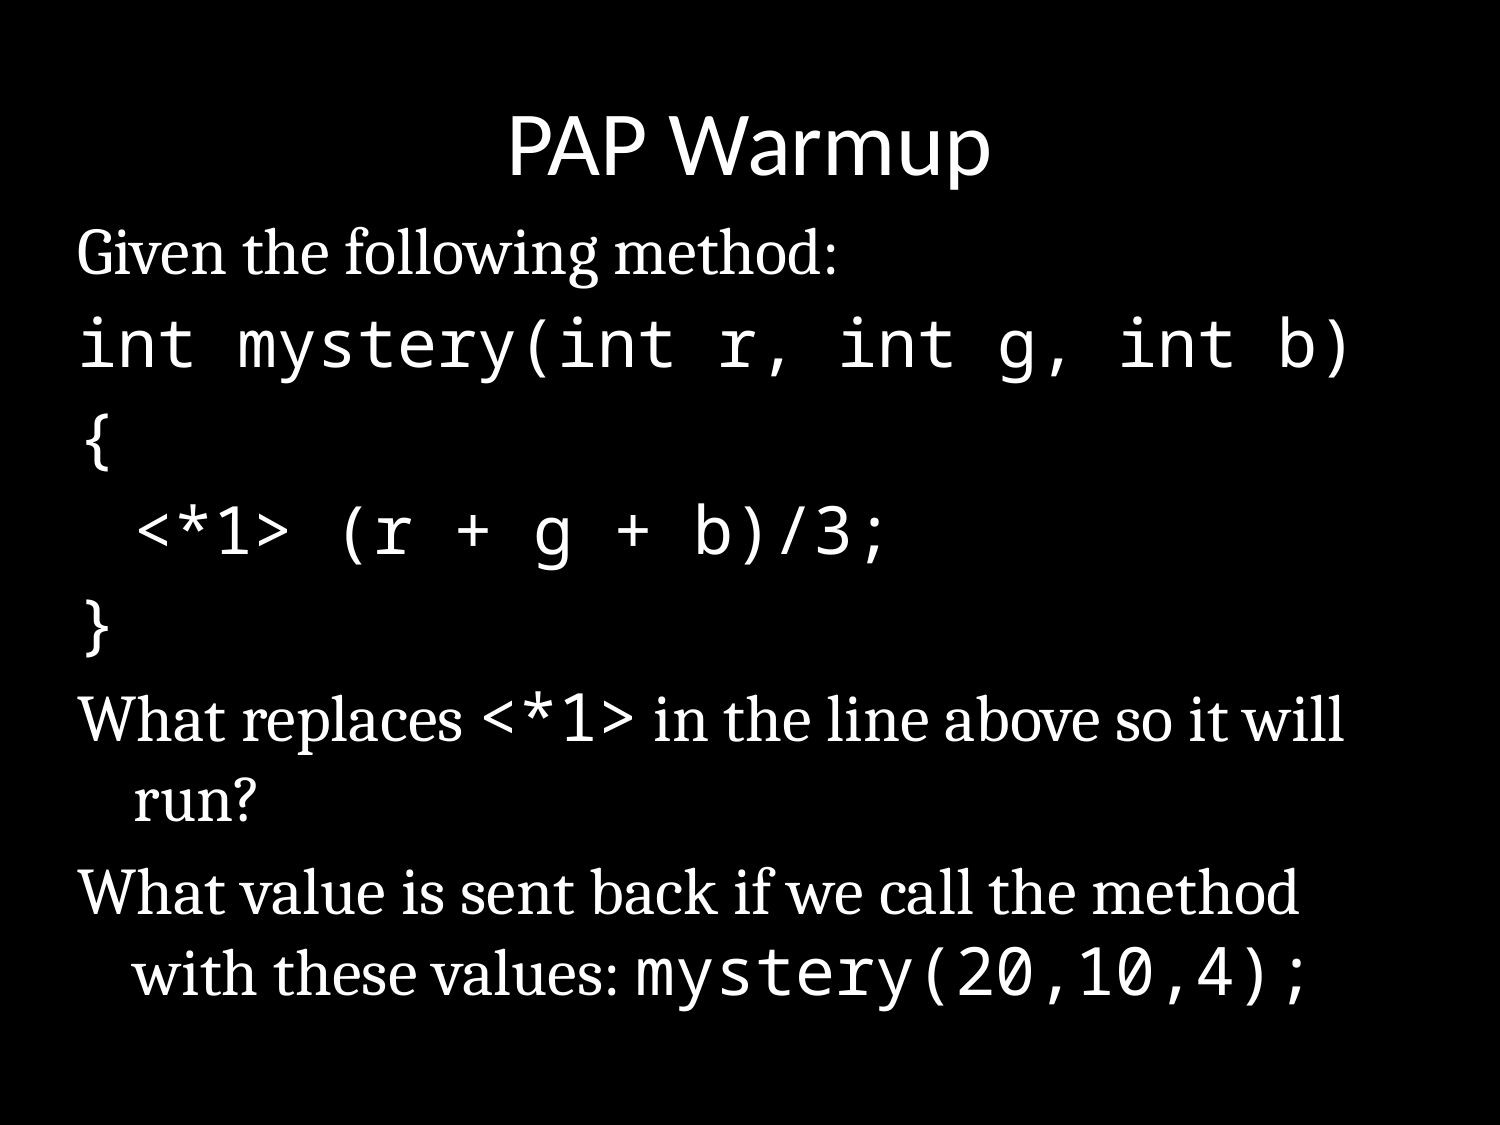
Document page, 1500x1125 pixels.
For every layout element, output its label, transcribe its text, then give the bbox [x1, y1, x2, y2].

list Given the following method: int mystery(int r, int g, int b) { <*1> (r + g + b)/3; } What replaces <*1> in the line above so it will run? What value is sent back if we call the method with these values: mystery(20,10,4); [62, 200, 1413, 1075]
title PAP Warmup [75, 45, 1425, 233]
